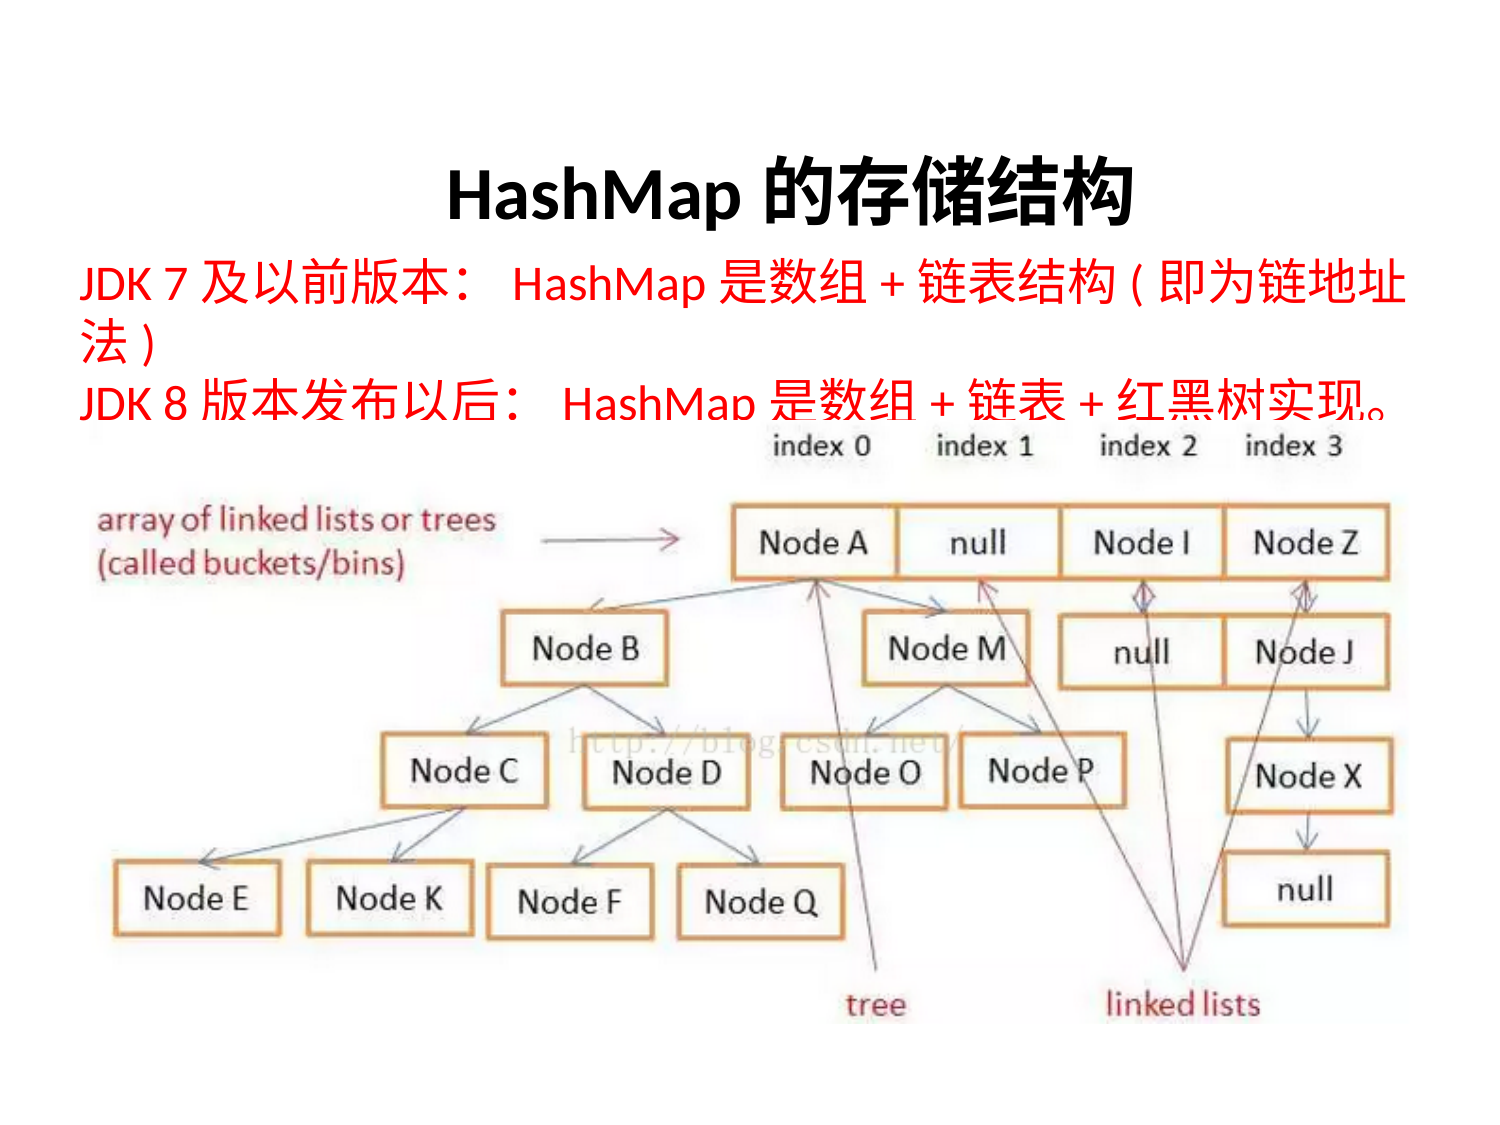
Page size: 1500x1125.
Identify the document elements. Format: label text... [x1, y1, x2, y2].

picture [88, 420, 1412, 1024]
text_box JDK 7及以前版本：HashMap是数组+链表结构(即为链地址法) JDK 8版本发布以后：HashMap是数组+链表+红黑树实现。 [64, 243, 1436, 439]
text_box HashMap的存储结构 [383, 137, 1199, 243]
